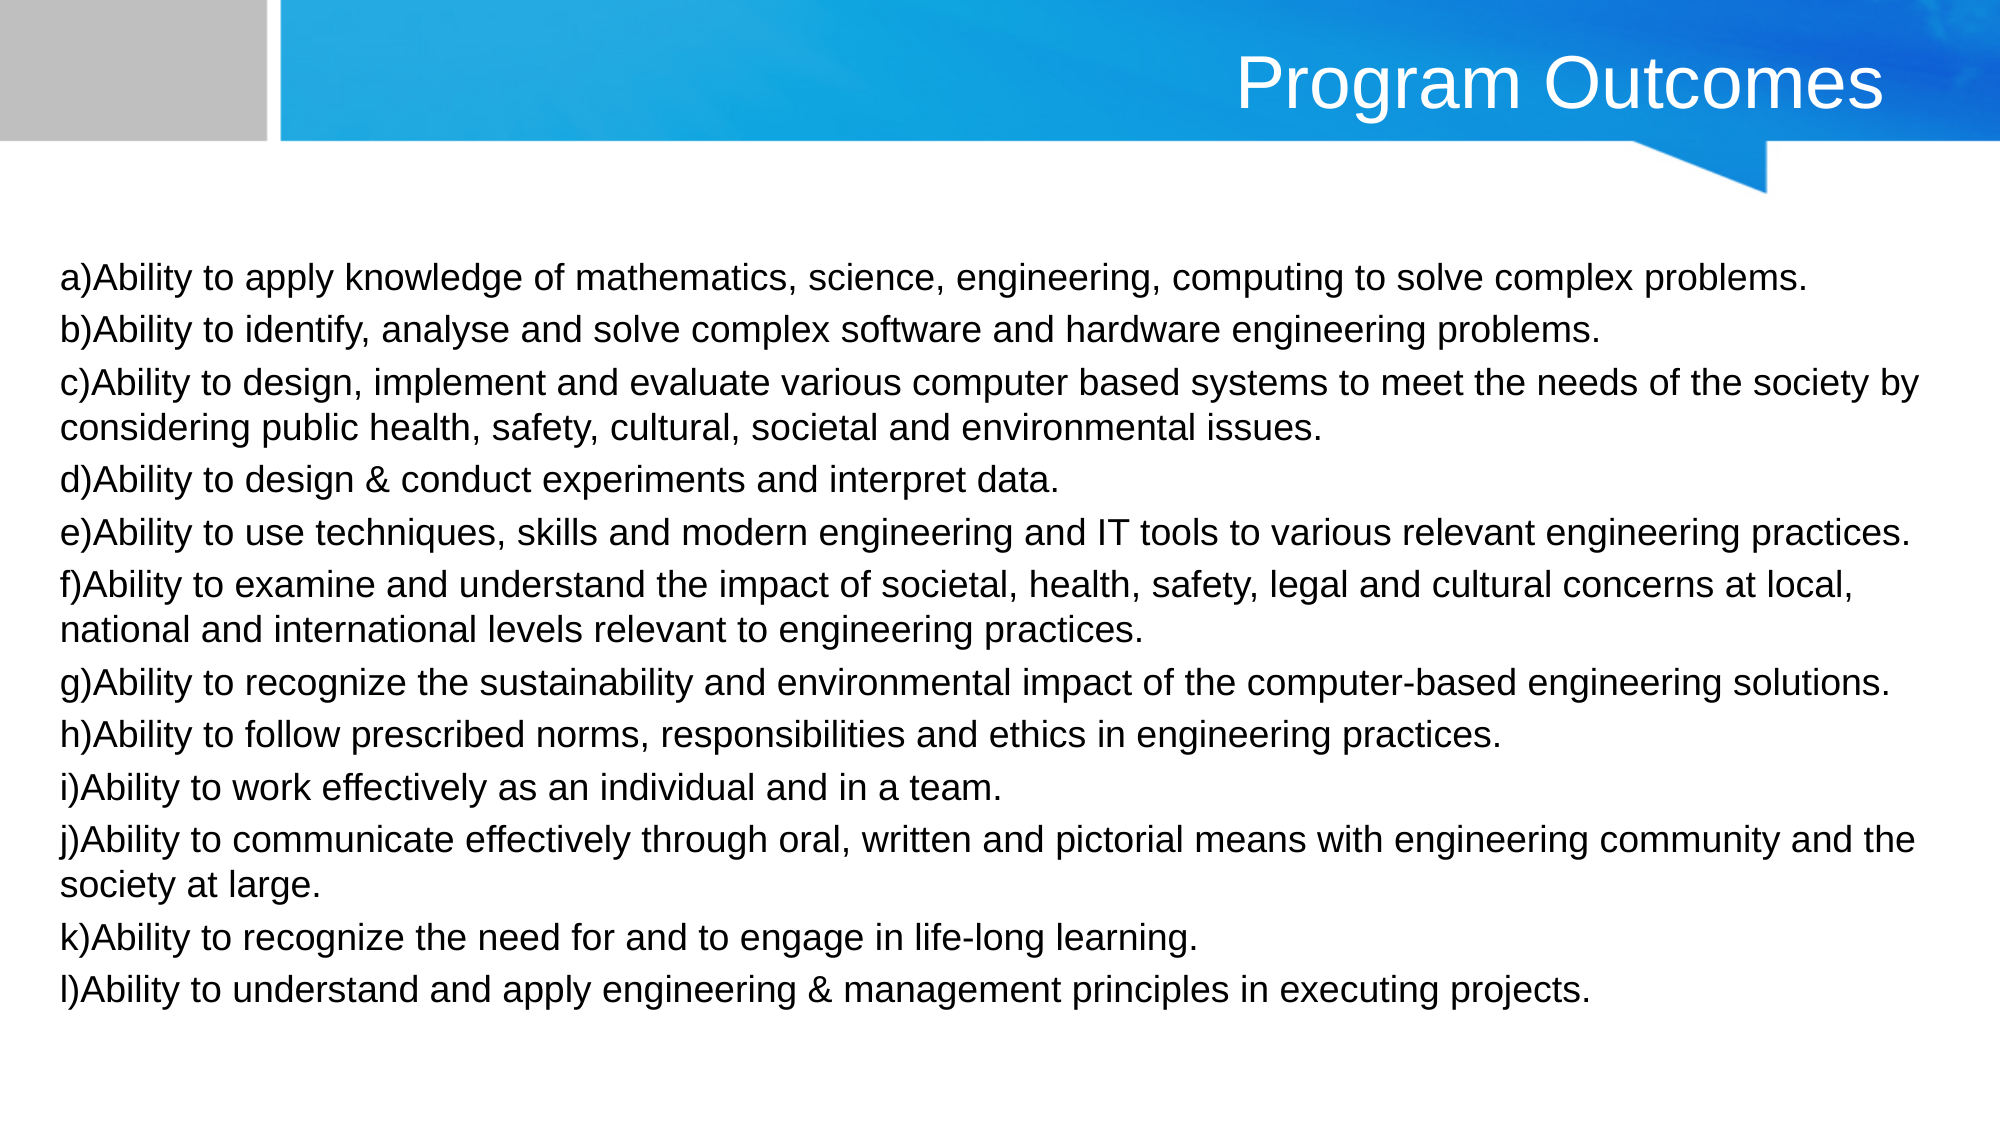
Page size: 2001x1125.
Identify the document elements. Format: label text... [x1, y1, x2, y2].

picture [0, 0, 2000, 1125]
title Program Outcomes [99, 30, 1901, 127]
list a)Ability to apply knowledge of mathematics, science, engineering, computing to solve complex problems. b)Ability to identify, analyse and solve complex software and hardware engineering problems. c)Ability to design, implement and evaluate various computer based systems to meet the needs of the society by considering public health, safety, cultural, societal and environmental issues. d)Ability to design & conduct experiments and interpret data. e)Ability to use techniques, skills and modern engineering and IT tools to various relevant engineering practices. f)Ability to examine and understand the impact of societal, health, safety, legal and cultural concerns at local, national and international levels relevant to engineering practices. g)Ability to recognize the sustainability and environmental impact of the computer-based engineering solutions. h)Ability to follow prescribed norms, responsibilities and ethics in engineering practices. i)Ability to work effectively as an individual and in a team. j)Ability to communicate effectively through oral, written and pictorial means with engineering community and the society at large. k)Ability to recognize the need for and to engage in life-long learning. l)Ability to understand and apply engineering & management principles in executing projects. [44, 192, 1954, 1006]
